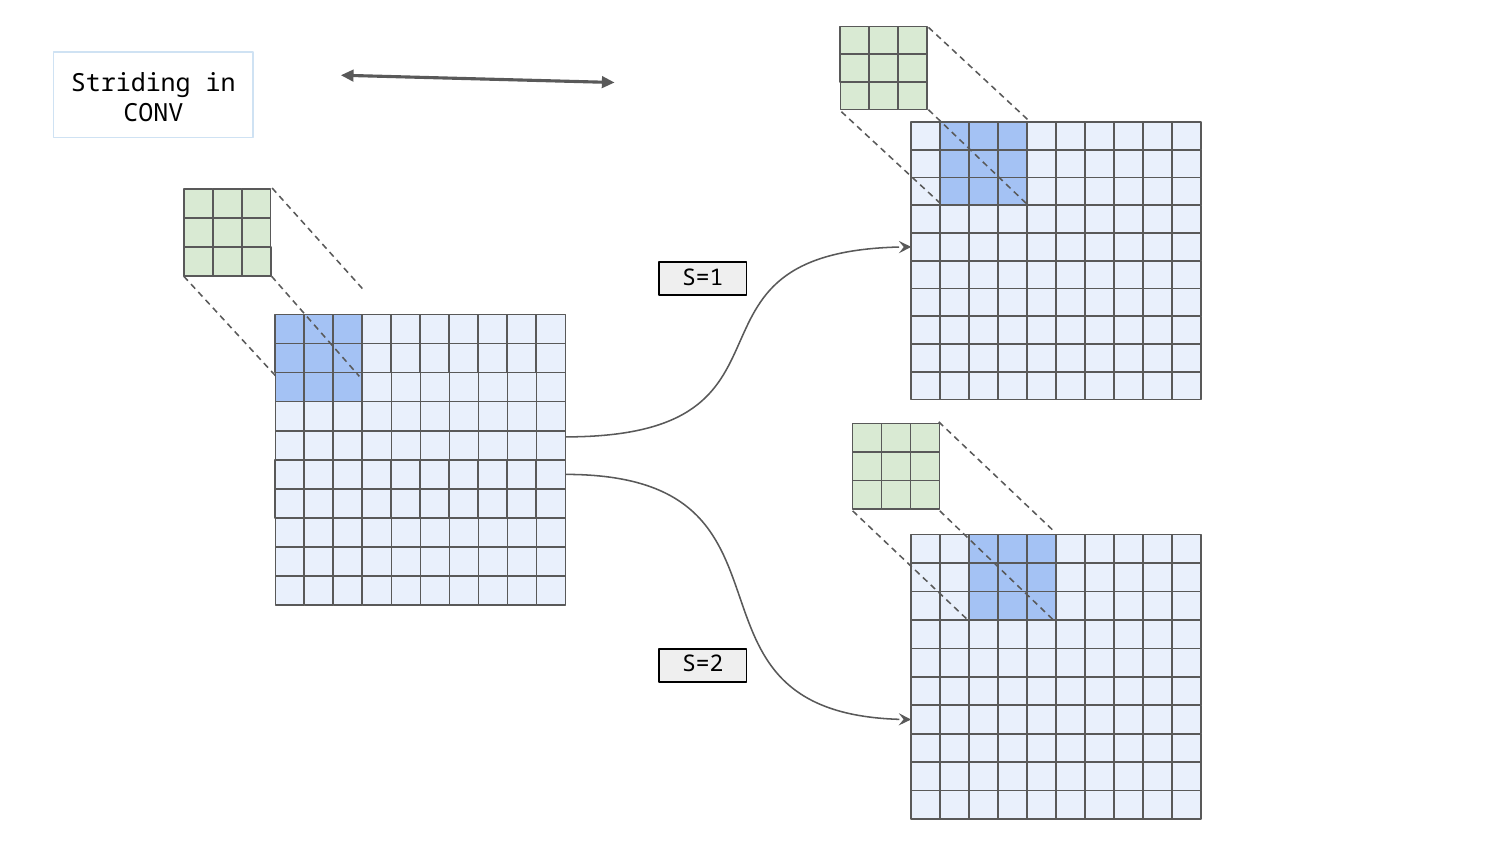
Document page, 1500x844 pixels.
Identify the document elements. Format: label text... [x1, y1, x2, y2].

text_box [565, 474, 912, 720]
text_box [274, 314, 566, 606]
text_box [839, 26, 1202, 400]
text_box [340, 75, 615, 83]
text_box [852, 423, 935, 509]
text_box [910, 534, 1202, 820]
text_box Striding in CONV [53, 51, 254, 138]
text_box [971, 540, 1054, 620]
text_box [565, 246, 912, 438]
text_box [281, 298, 360, 377]
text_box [916, 510, 967, 620]
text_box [183, 188, 269, 275]
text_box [938, 421, 1055, 532]
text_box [183, 275, 277, 377]
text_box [271, 187, 364, 290]
